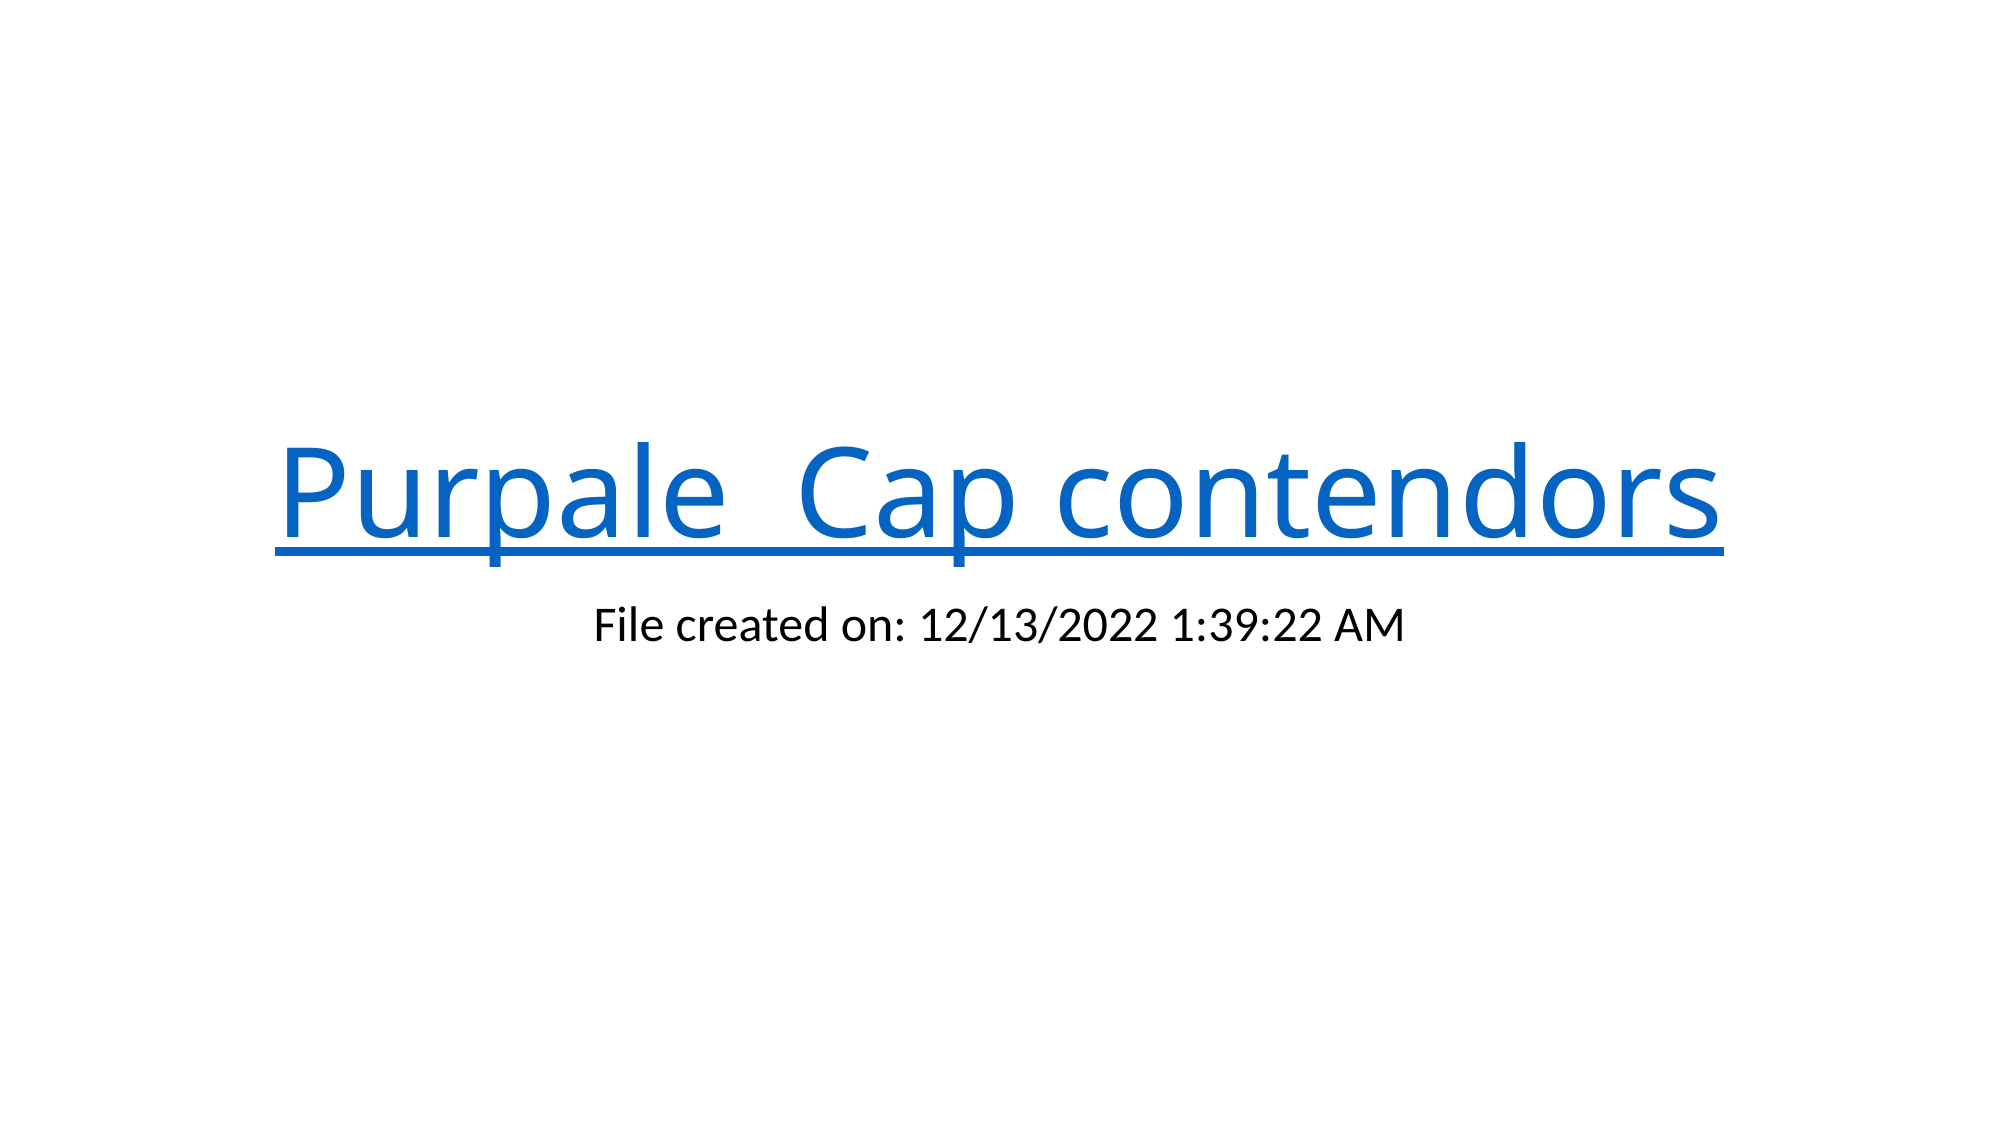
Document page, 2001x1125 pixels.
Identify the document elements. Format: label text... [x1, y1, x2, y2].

subtitle File created on: 12/13/2022 1:39:22 AM [249, 590, 1750, 863]
title Purpale Cap contendors [249, 184, 1750, 576]
